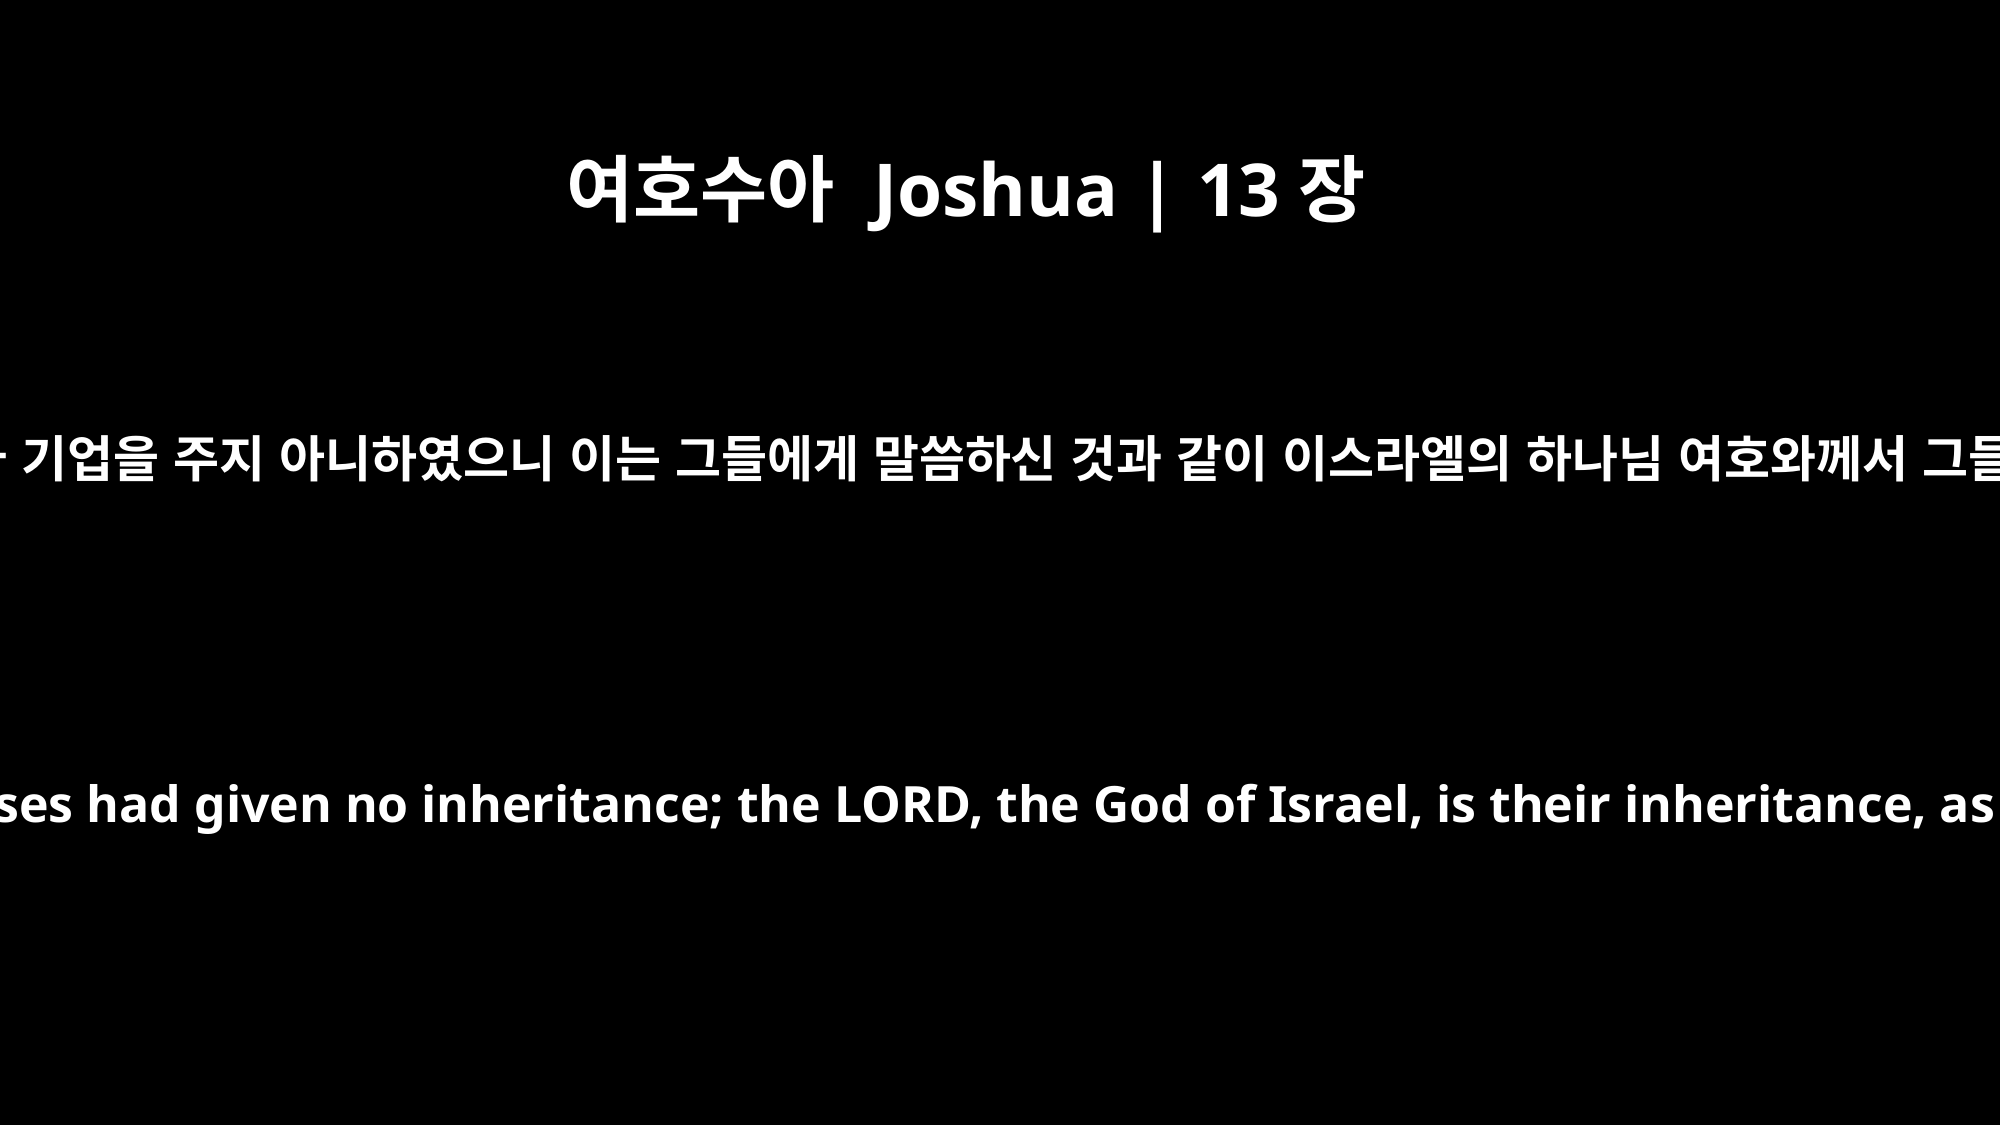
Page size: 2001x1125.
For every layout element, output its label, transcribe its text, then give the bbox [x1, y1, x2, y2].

text_box 여호수아 Joshua | 13장 [551, 136, 1381, 239]
text_box But to the tribe of Levi, Moses had given no inheritance; the LORD, the God of Israel, is their inheritance, as he promised them. [0, 764, 2000, 840]
text_box 33 오직 레위 지파에게는 모세가 기업을 주지 아니하였으니 이는 그들에게 말씀하신 것과 같이 이스라엘의 하나님 여호와께서 그들의 기업이 되심이었더라 [0, 359, 2000, 495]
